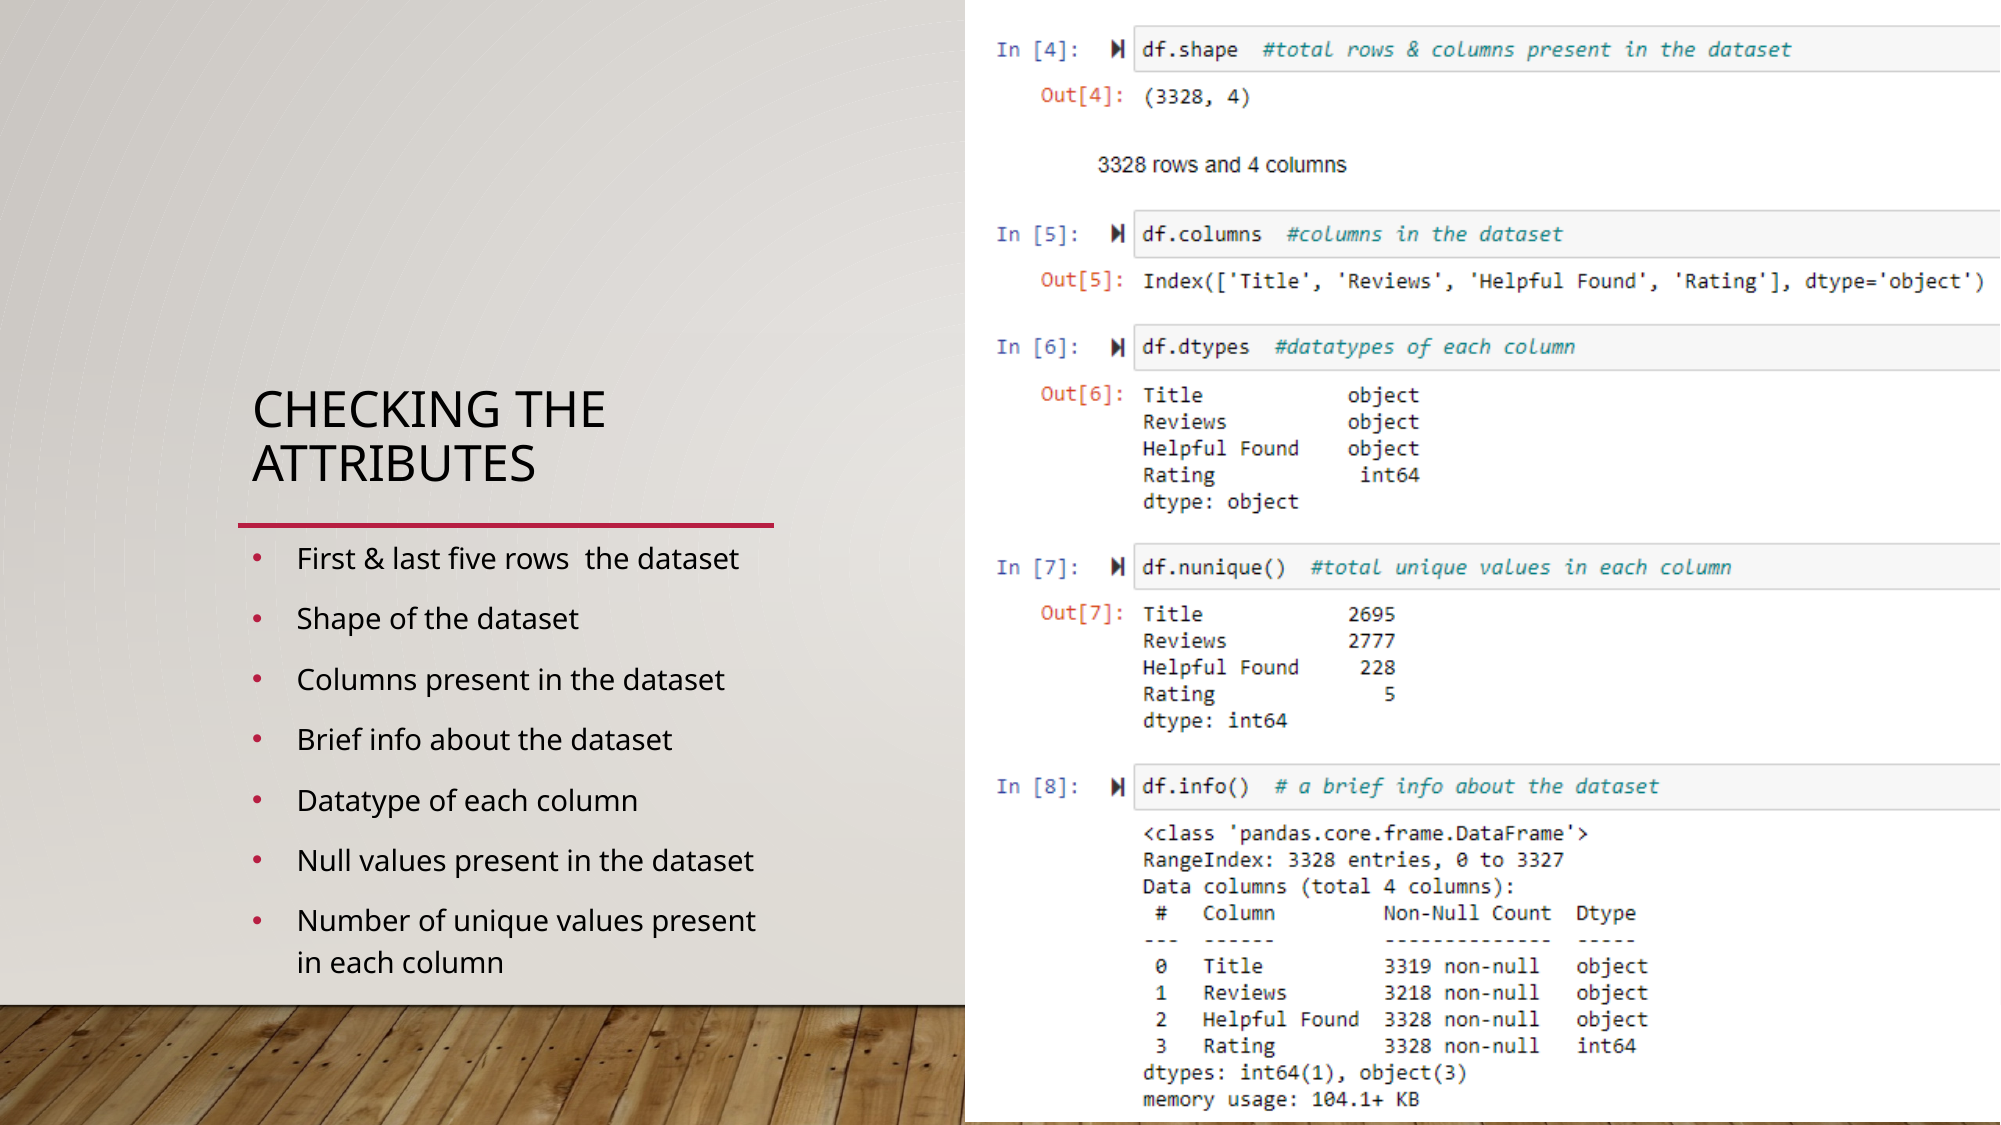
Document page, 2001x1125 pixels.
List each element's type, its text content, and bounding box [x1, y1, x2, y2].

list First & last five rows the dataset Shape of the dataset Columns present in the dataset Brief info about the dataset Datatype of each column Null values present in the dataset Number of unique values present in each column [236, 525, 774, 994]
title Checking the Attributes [236, 131, 774, 500]
picture [0, 0, 2000, 1125]
